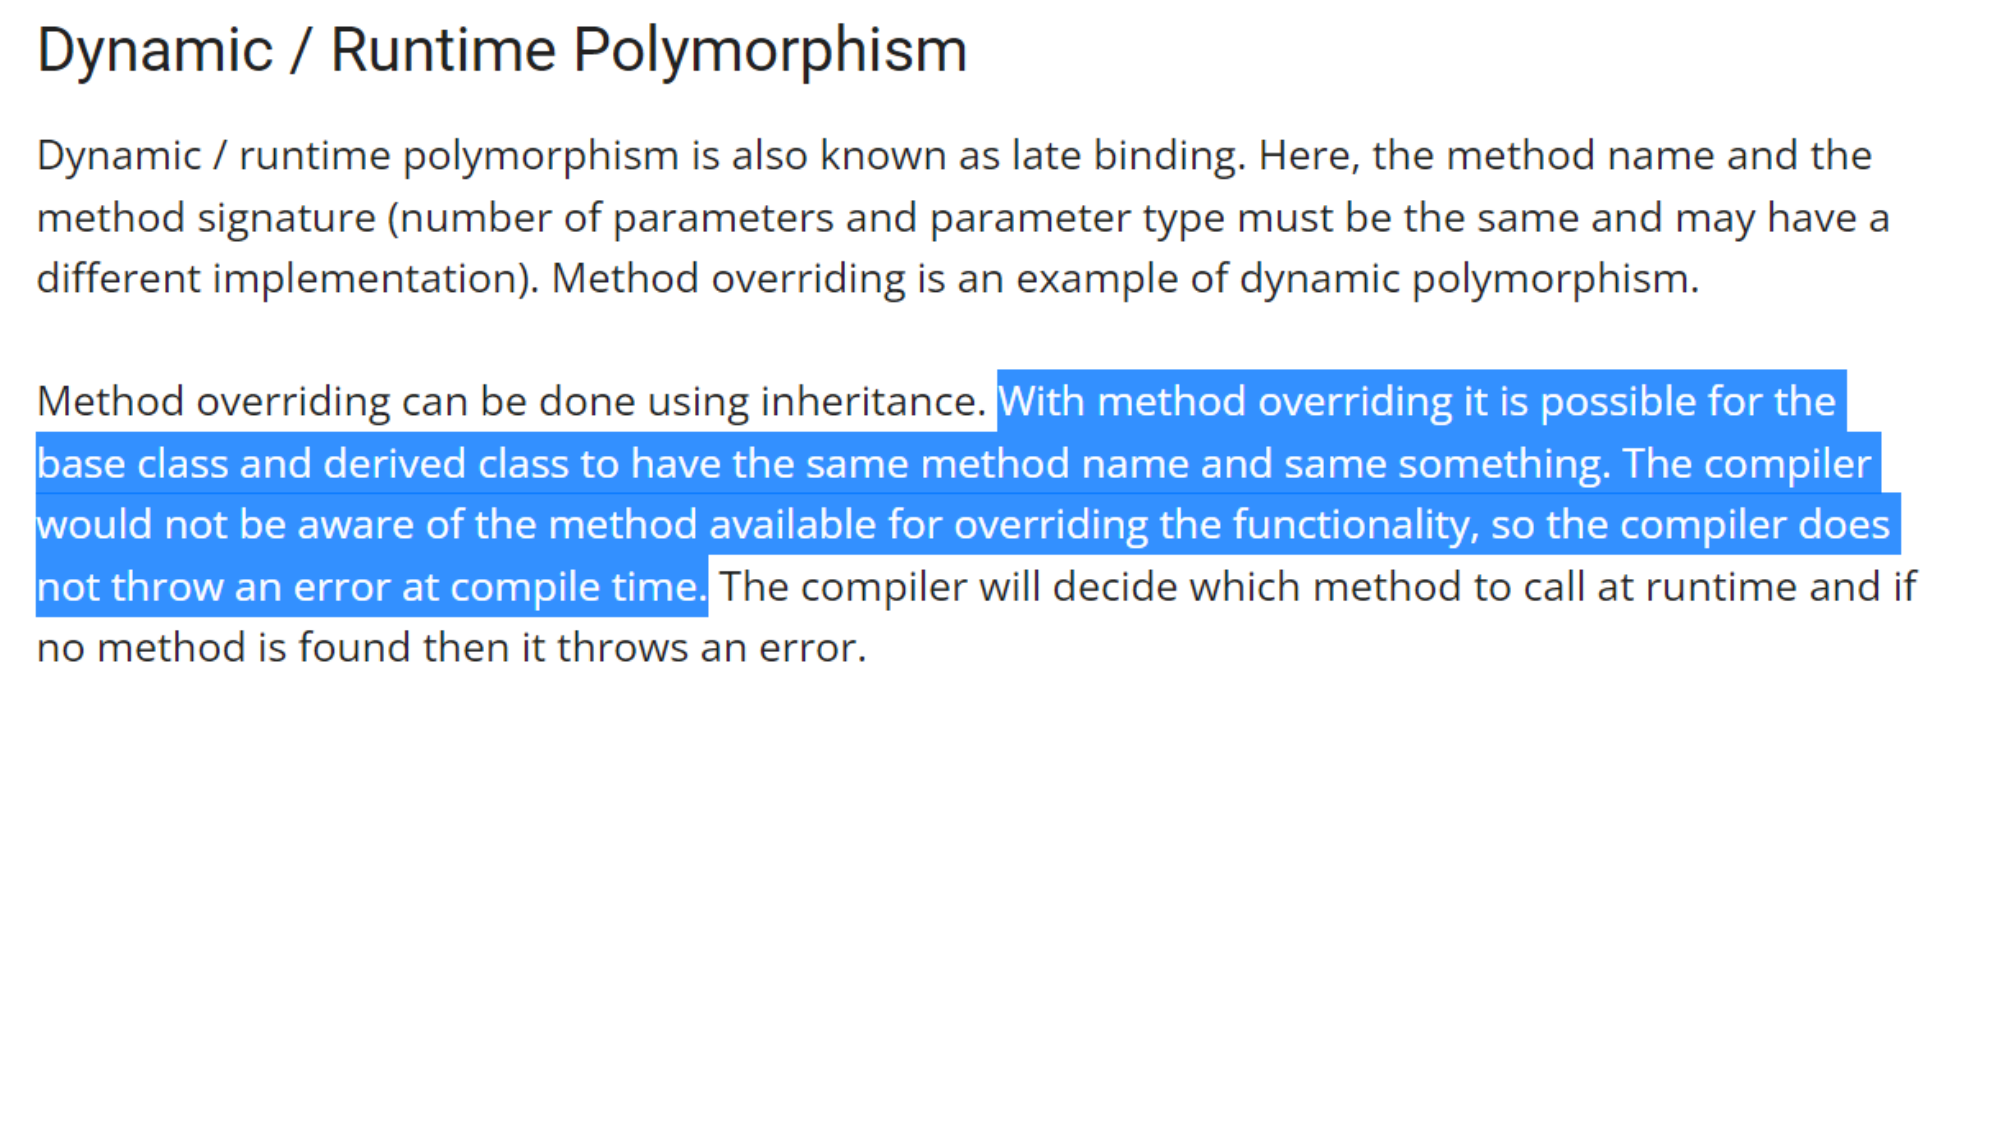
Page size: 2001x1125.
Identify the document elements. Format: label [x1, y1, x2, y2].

picture [23, 17, 1954, 688]
